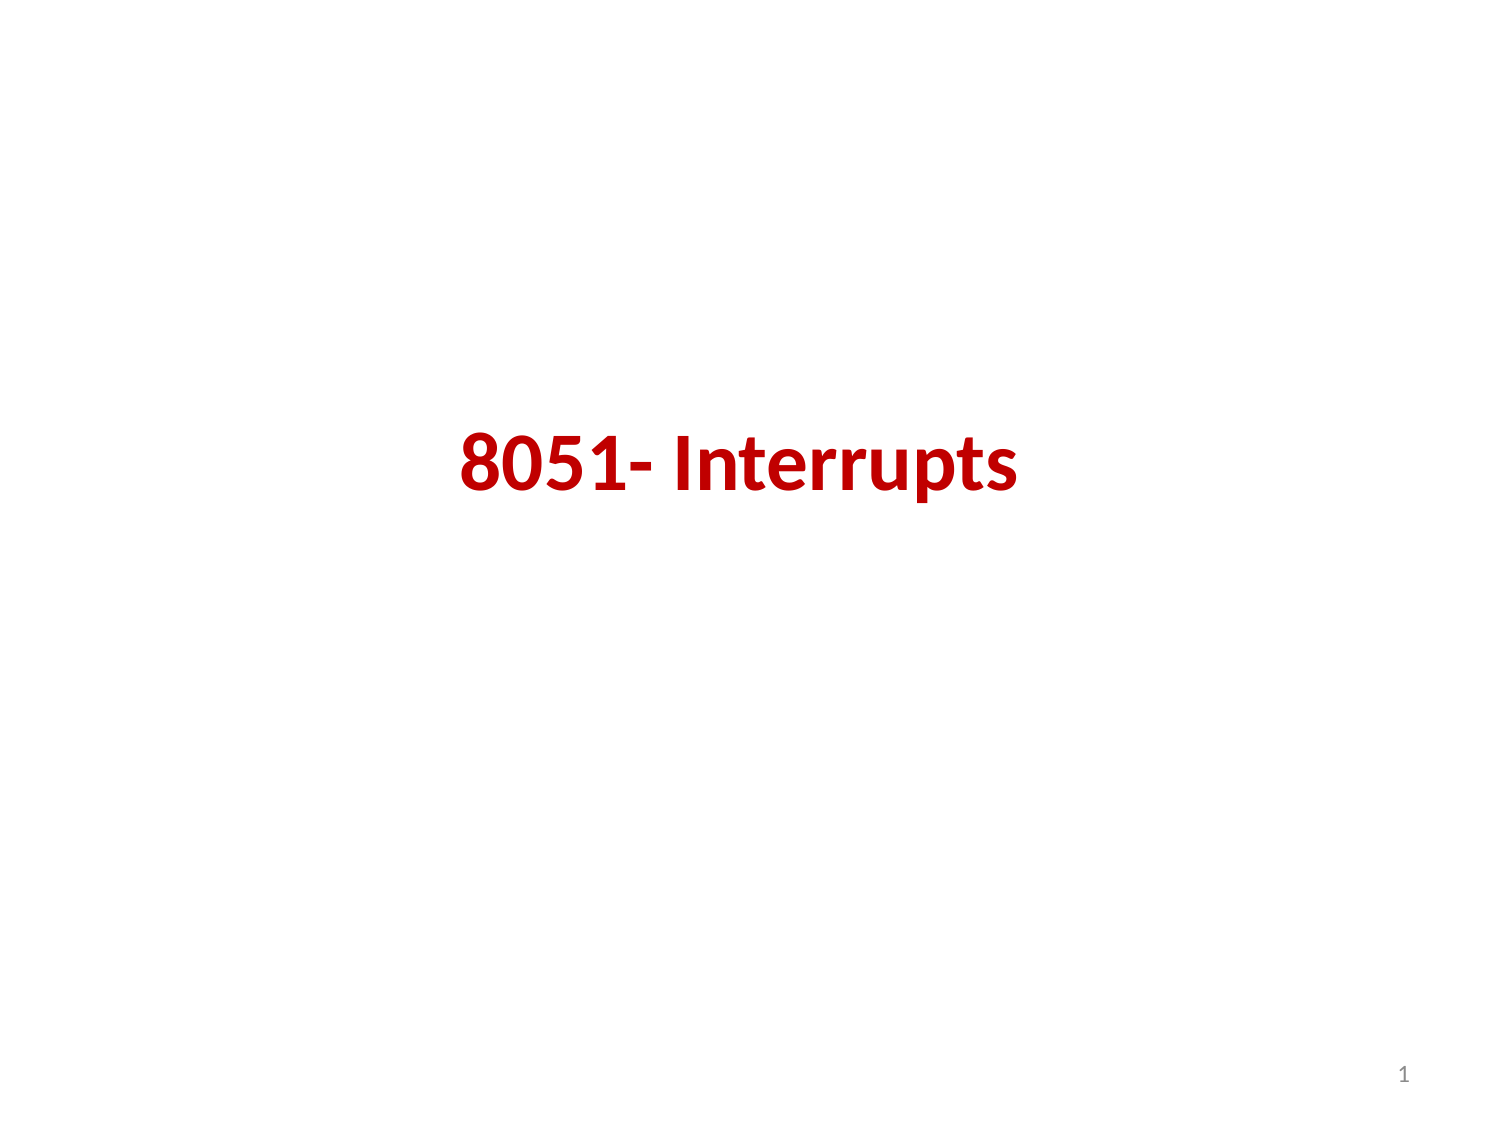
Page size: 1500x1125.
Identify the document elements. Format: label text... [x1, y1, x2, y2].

text_box 8051- Interrupts [445, 399, 1035, 515]
slide_number 1 [1074, 1042, 1425, 1103]
